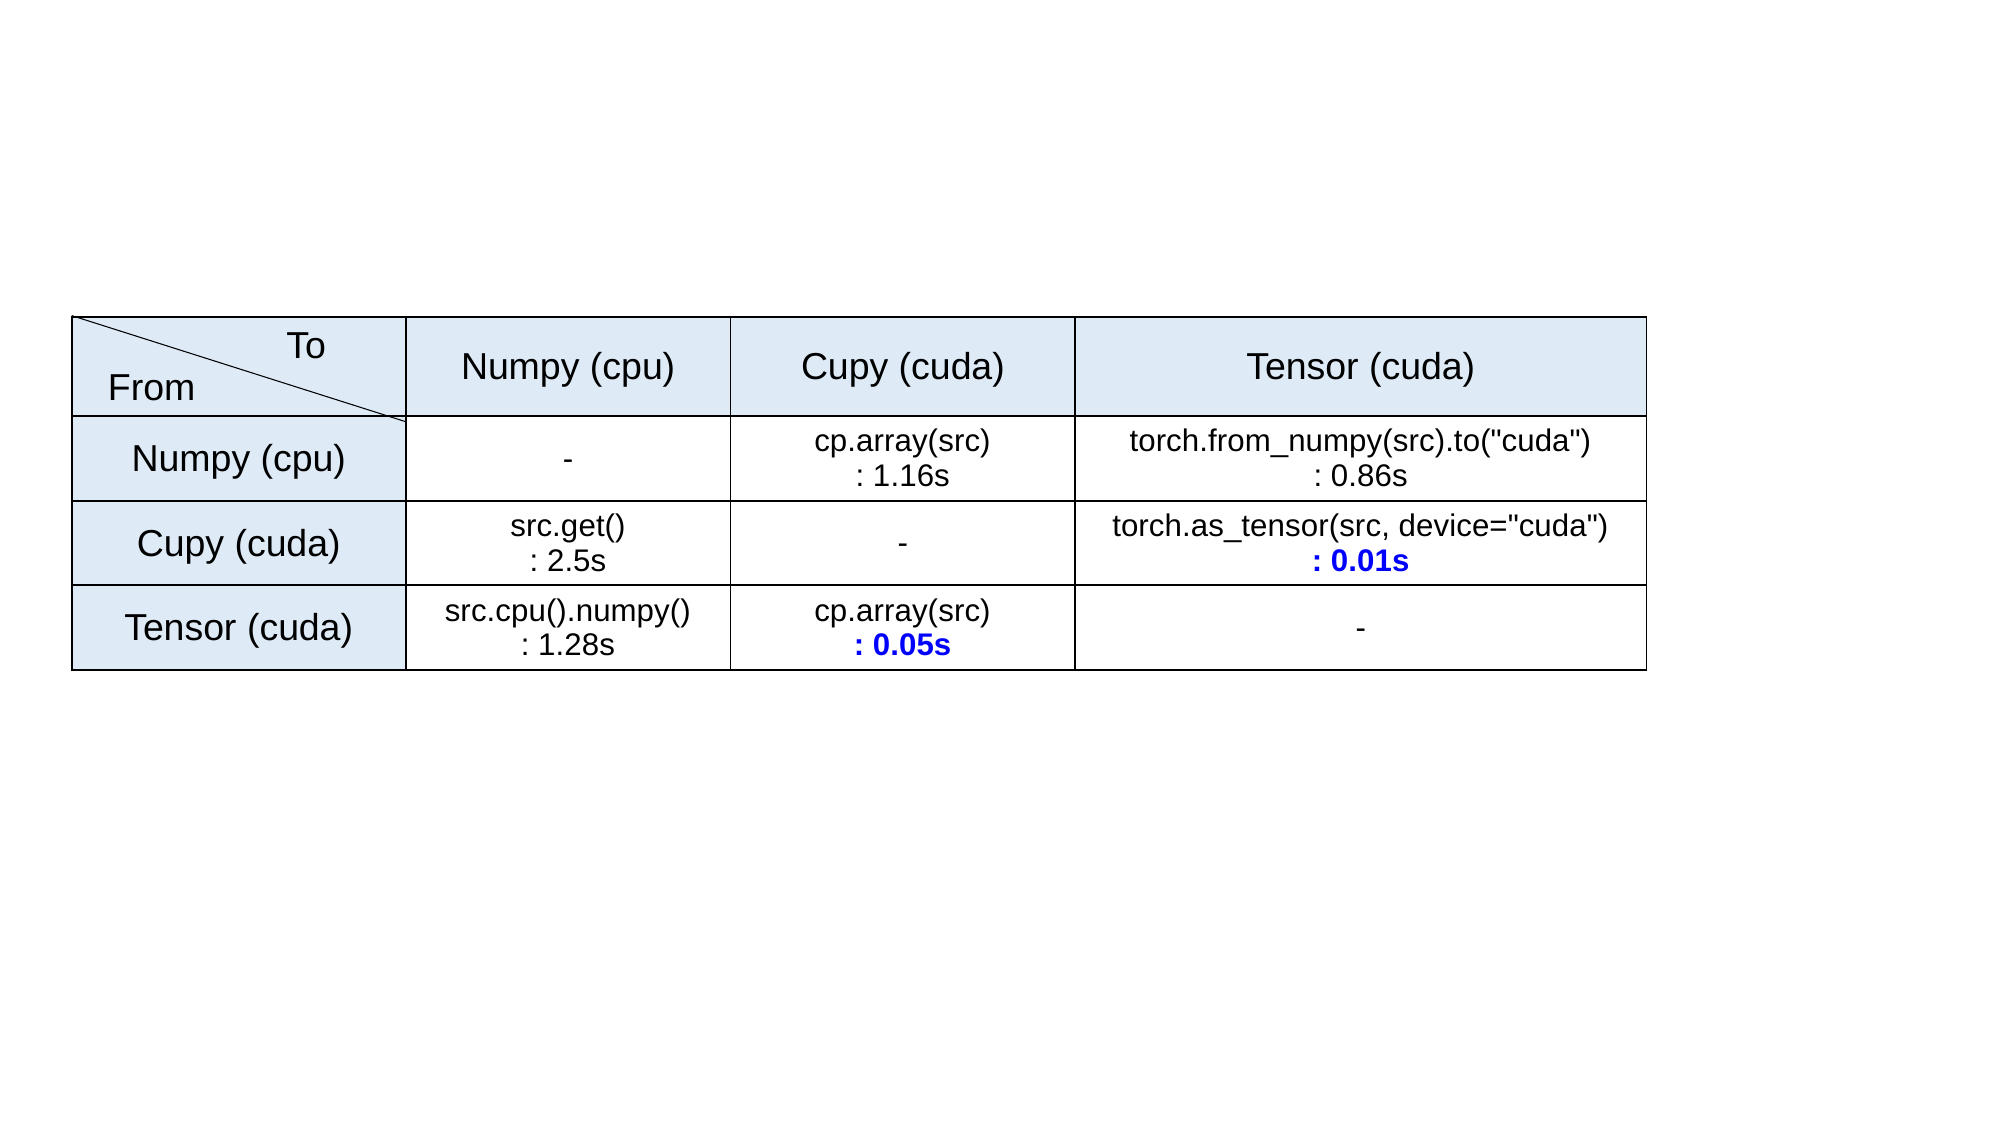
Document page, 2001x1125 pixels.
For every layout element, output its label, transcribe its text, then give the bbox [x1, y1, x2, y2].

table_cell - [407, 417, 730, 500]
table_cell Cupy (cuda) [73, 502, 405, 584]
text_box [71, 315, 406, 422]
table_cell cp.array(src) : 1.16s [731, 417, 1074, 500]
table_cell src.cpu().numpy() : 1.28s [407, 586, 730, 669]
table_cell Numpy (cpu) [73, 422, 405, 500]
table_header Tensor (cuda) [1076, 318, 1646, 415]
table_cell - [1076, 586, 1646, 669]
table_cell Tensor (cuda) [73, 586, 405, 669]
table_cell torch.from_numpy(src).to("cuda") : 0.86s [1076, 417, 1646, 500]
table_cell - [731, 502, 1074, 584]
table_cell src.get() : 2.5s [407, 502, 730, 584]
table_header Cupy (cuda) [731, 318, 1074, 415]
table_cell torch.as_tensor(src, device="cuda") : 0.01s [1076, 502, 1646, 584]
table_cell cp.array(src) : 0.05s [731, 586, 1074, 669]
table_header Numpy (cpu) [407, 318, 730, 415]
